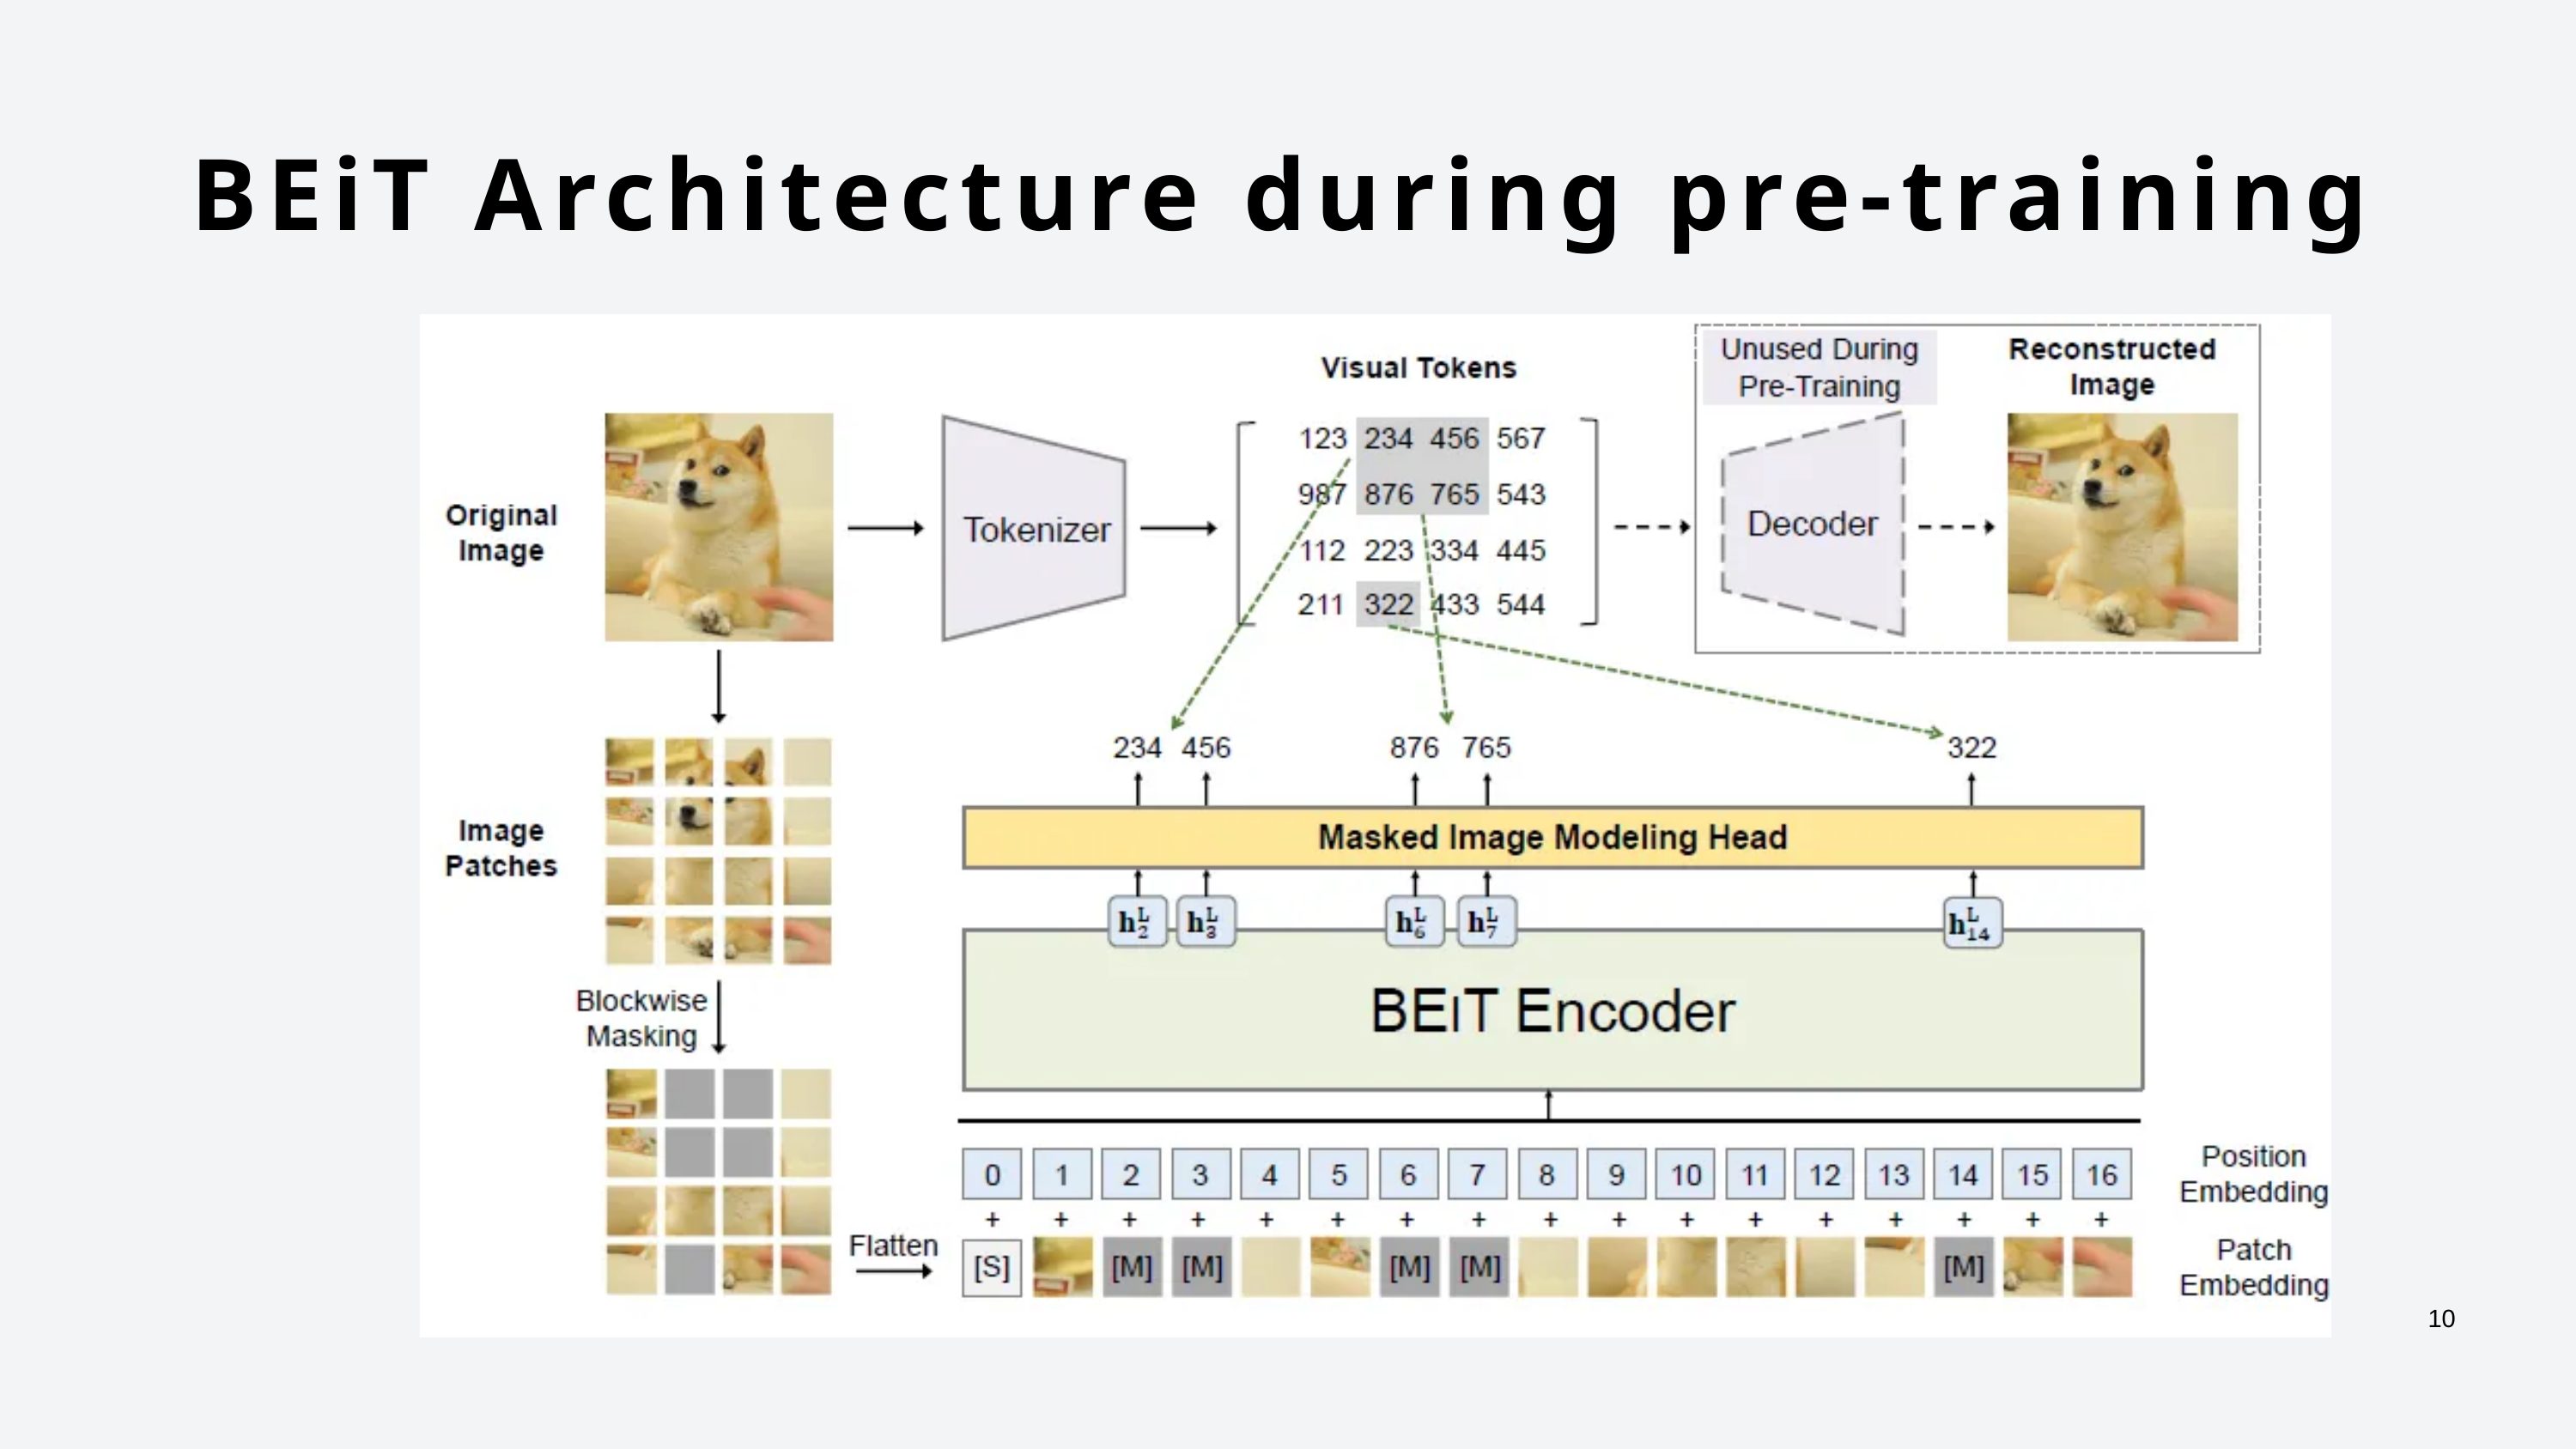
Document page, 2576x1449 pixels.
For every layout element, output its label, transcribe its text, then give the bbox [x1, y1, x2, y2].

text_box BEiT Architecture during pre-training [21, 113, 2576, 251]
text_box [419, 314, 2332, 1337]
text_box 10 [2427, 1296, 2456, 1332]
